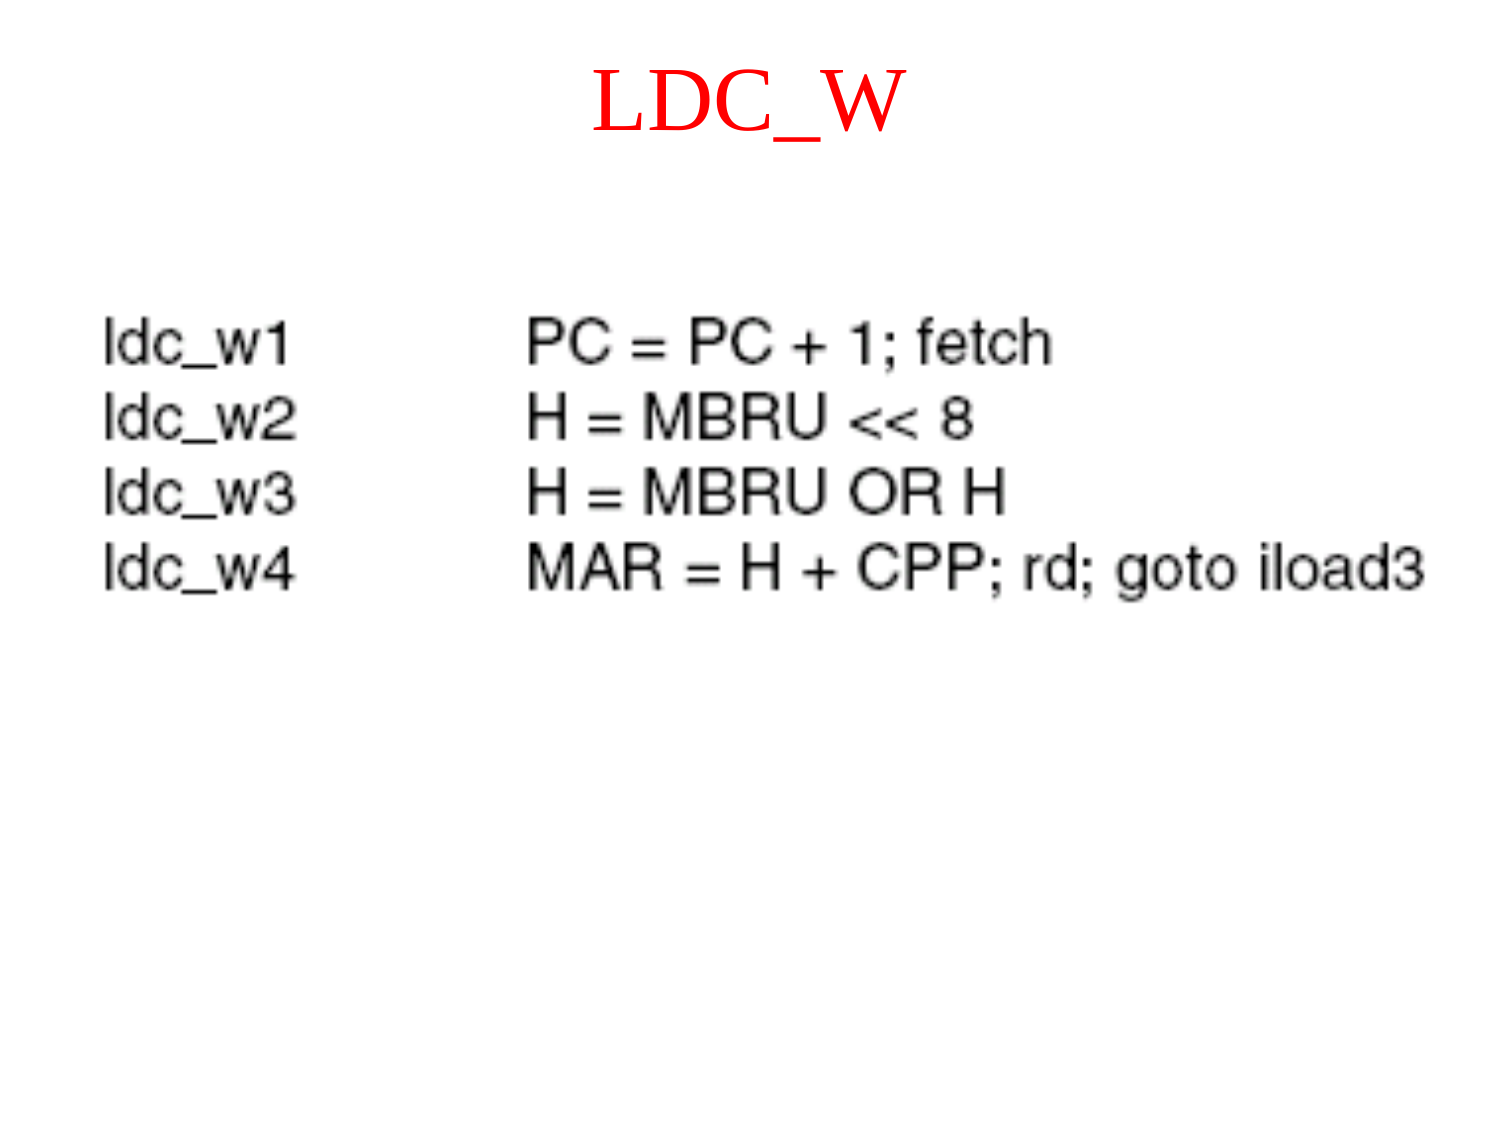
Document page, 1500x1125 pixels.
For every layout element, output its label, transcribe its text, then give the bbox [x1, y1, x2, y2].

title LDC_W [0, 0, 1500, 188]
picture [76, 302, 1455, 635]
